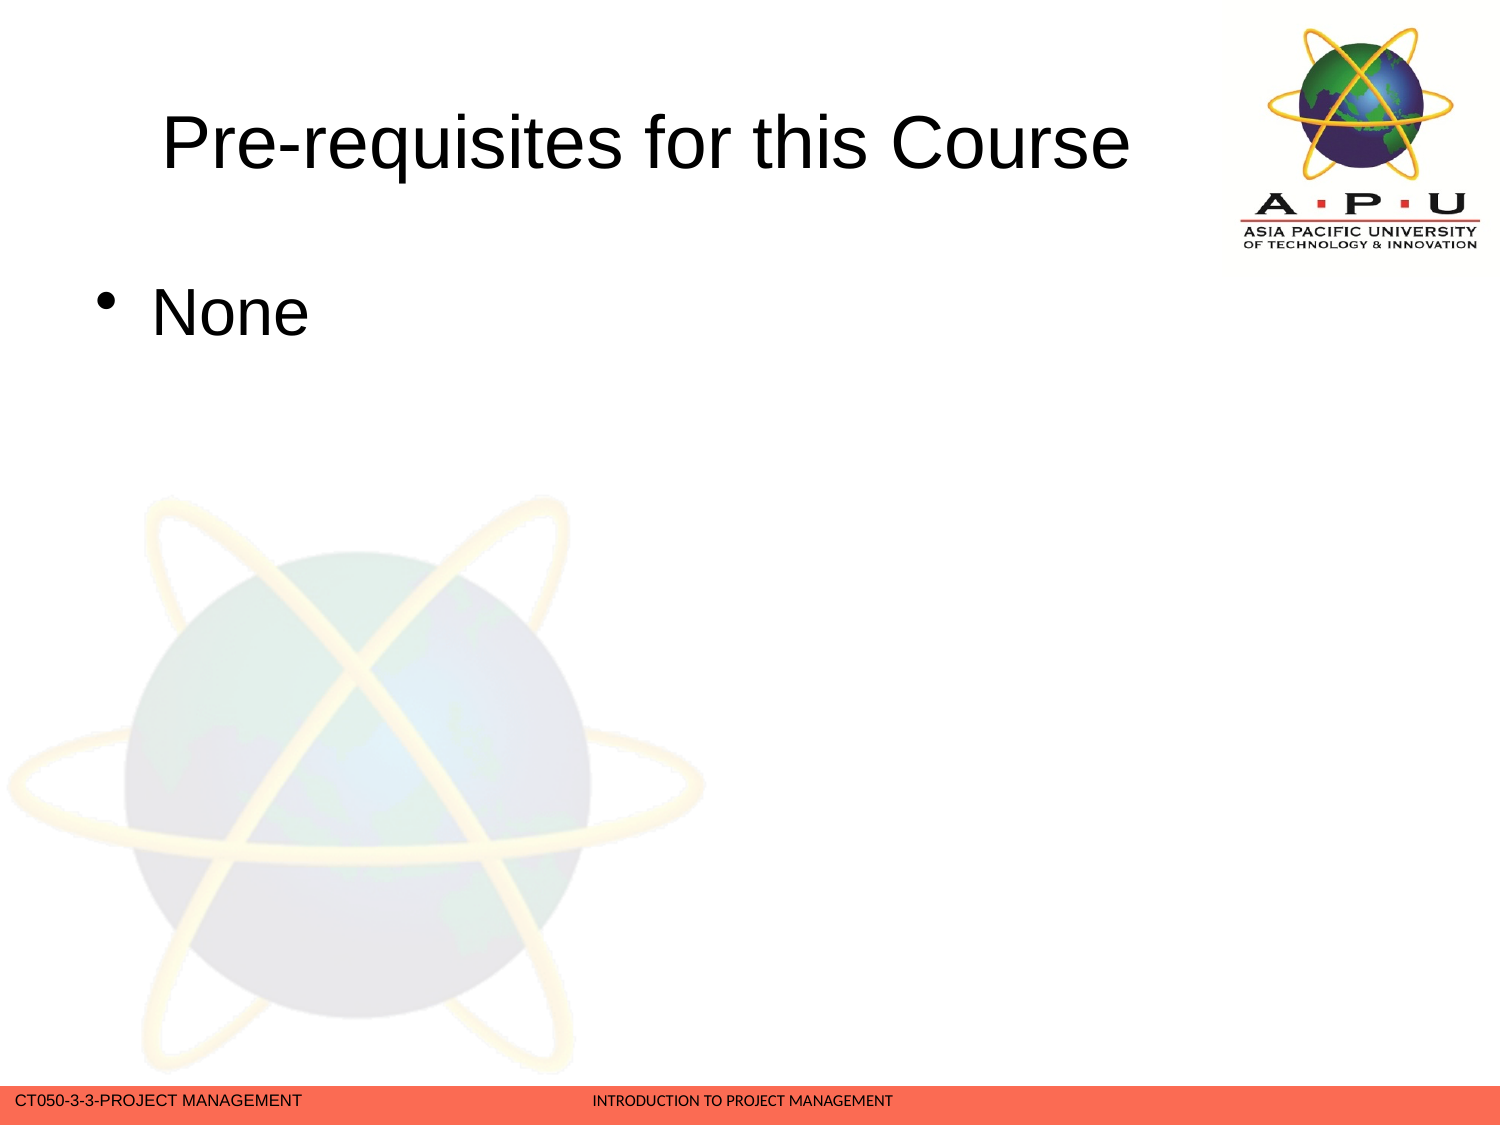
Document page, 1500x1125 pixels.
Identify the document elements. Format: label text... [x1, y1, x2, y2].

title Pre-requisites for this Course [79, 45, 1235, 233]
list None [79, 260, 1430, 1085]
picture [1222, 0, 1500, 277]
